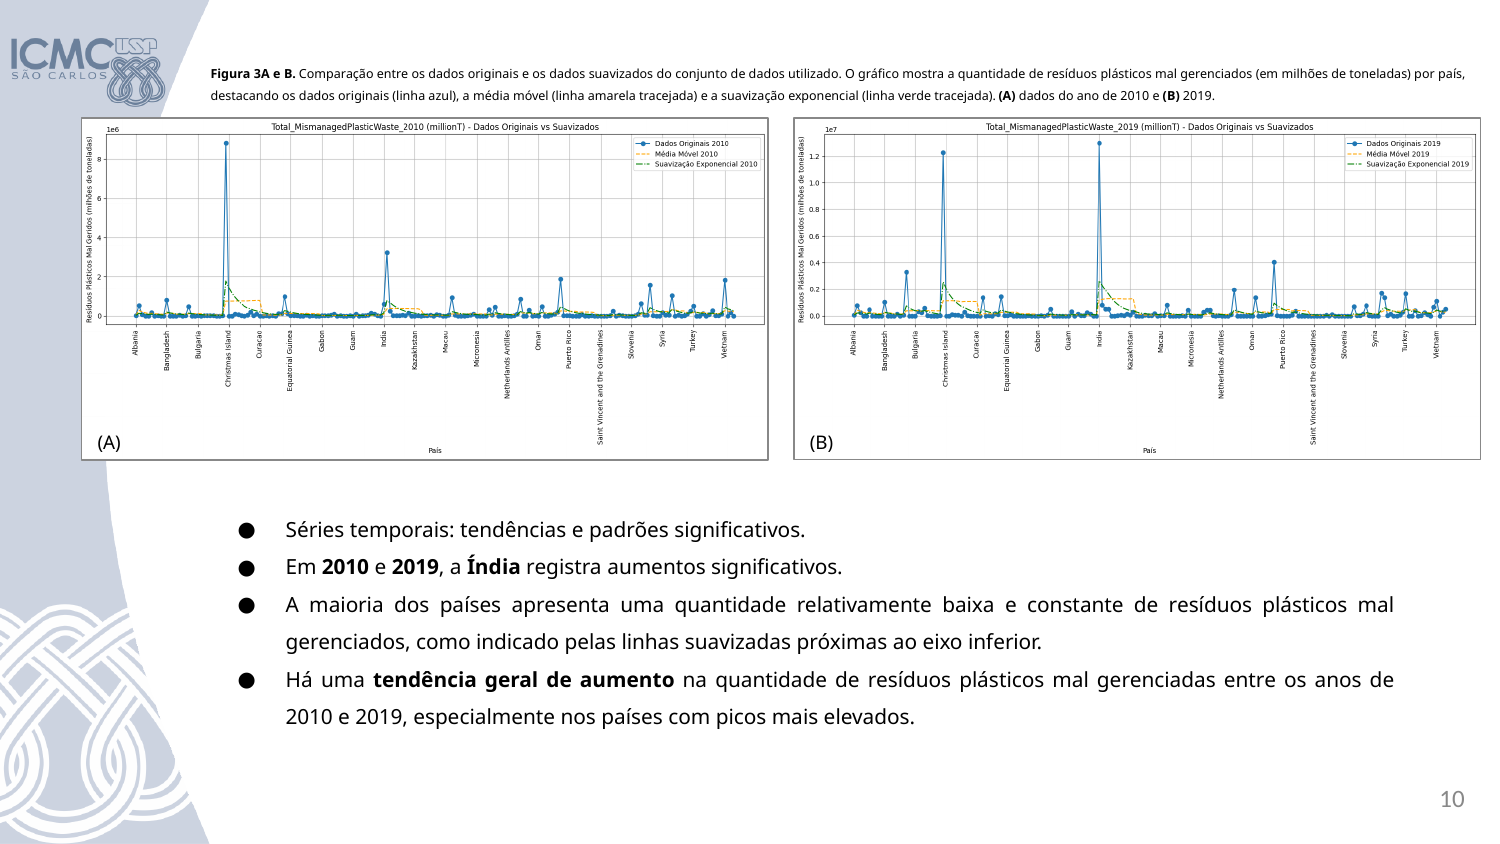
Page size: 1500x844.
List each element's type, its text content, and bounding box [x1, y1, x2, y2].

picture [794, 118, 1481, 460]
slide_number ‹#› [1389, 764, 1480, 830]
text_box Figura 3A e B. Comparação entre os dados originais e os dados suavizados do conjunto de dados utilizado. O gráfico mostra a quantidade de resíduos plásticos mal gerenciados (em milhões de toneladas) por país, destacando os dados originais (linha azul), a média móvel (linha amarela tracejada) e a suavização exponencial (linha verde tracejada). (A) dados do ano de 2010 e (B) 2019. [195, 43, 1480, 108]
picture [0, 0, 210, 844]
picture [82, 118, 768, 460]
text_box Séries temporais: tendências e padrões significativos. Em 2010 e 2019, a Índia registra aumentos significativos. A maioria dos países apresenta uma quantidade relativamente baixa e constante de resíduos plásticos mal gerenciados, como indicado pelas linhas suavizadas próximas ao eixo inferior. Há uma tendência geral de aumento na quantidade de resíduos plásticos mal gerenciadas entre os anos de 2010 e 2019, especialmente nos países com picos mais elevados. [195, 489, 1410, 780]
